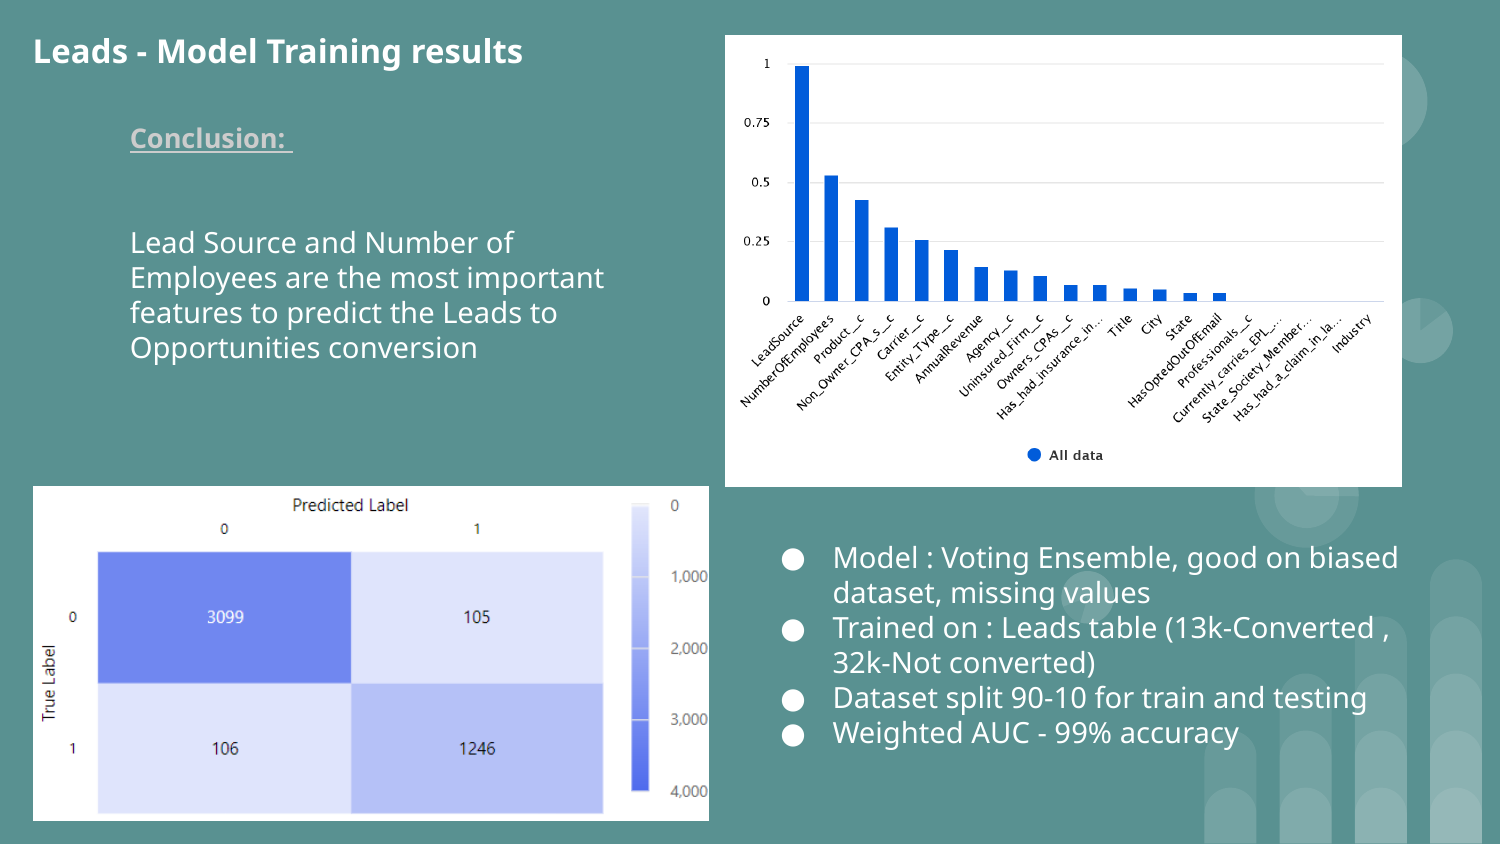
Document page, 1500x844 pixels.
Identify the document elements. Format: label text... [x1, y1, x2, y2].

subtitle Model : Voting Ensemble, good on biased dataset, missing values Trained on : Leads table (13k-Converted , 32k-Not converted) Dataset split 90-10 for train and testing Weighted AUC - 99% accuracy [742, 524, 1418, 784]
title Leads - Model Training results [17, 15, 1486, 86]
picture [33, 486, 709, 822]
picture [724, 35, 1402, 487]
subtitle Conclusion: Lead Source and Number of Employees are the most important features to predict the Leads to Opportunities conversion [114, 106, 641, 466]
